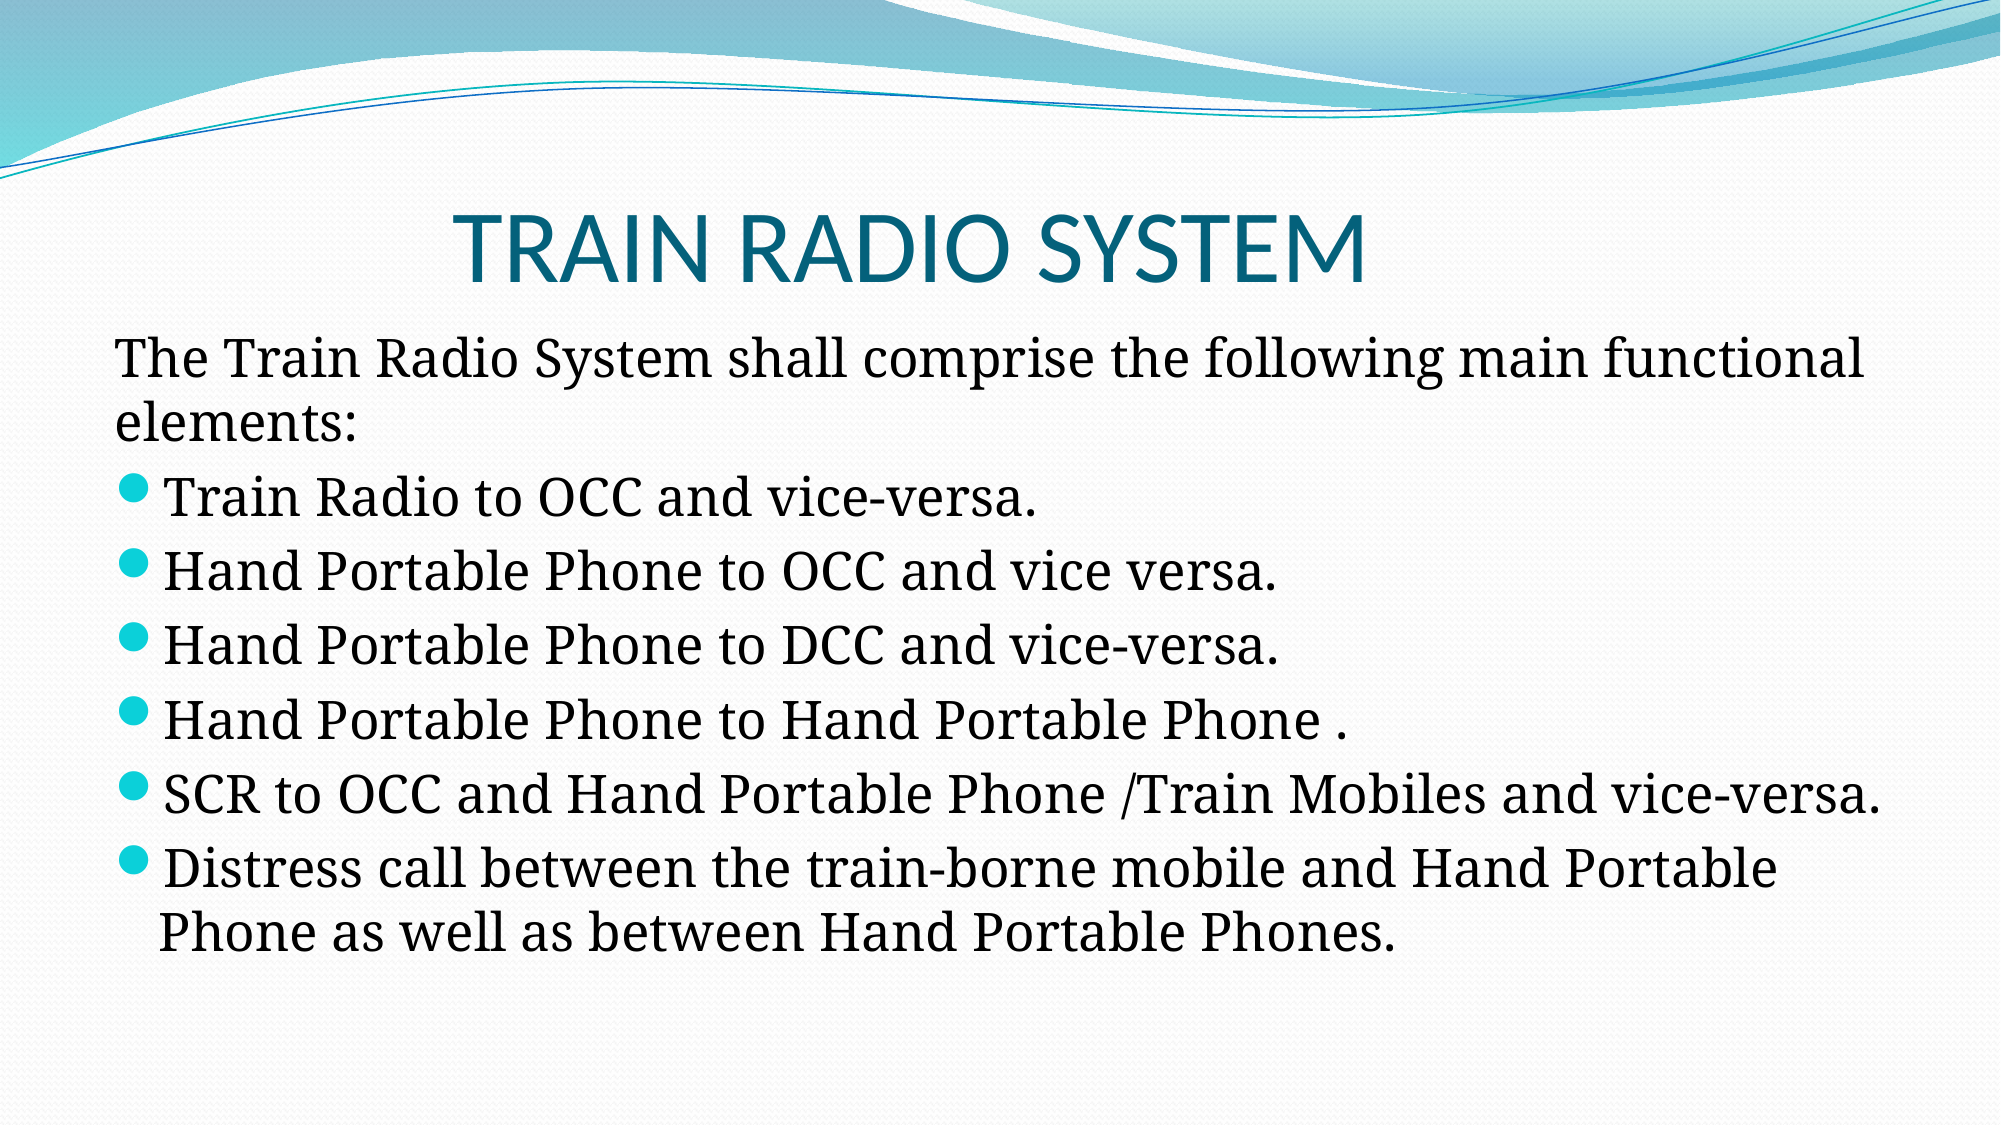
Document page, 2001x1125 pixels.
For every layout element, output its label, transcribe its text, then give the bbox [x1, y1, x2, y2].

title TRAIN RADIO SYSTEM [99, 115, 1900, 303]
list The Train Radio System shall comprise the following main functional elements: Train Radio to OCC and vice-versa. Hand Portable Phone to OCC and vice versa. Hand Portable Phone to DCC and vice-versa. Hand Portable Phone to Hand Portable Phone . SCR to OCC and Hand Portable Phone /Train Mobiles and vice-versa. Distress call between the train-borne mobile and Hand Portable Phone as well as between Hand Portable Phones. [99, 317, 1900, 1038]
